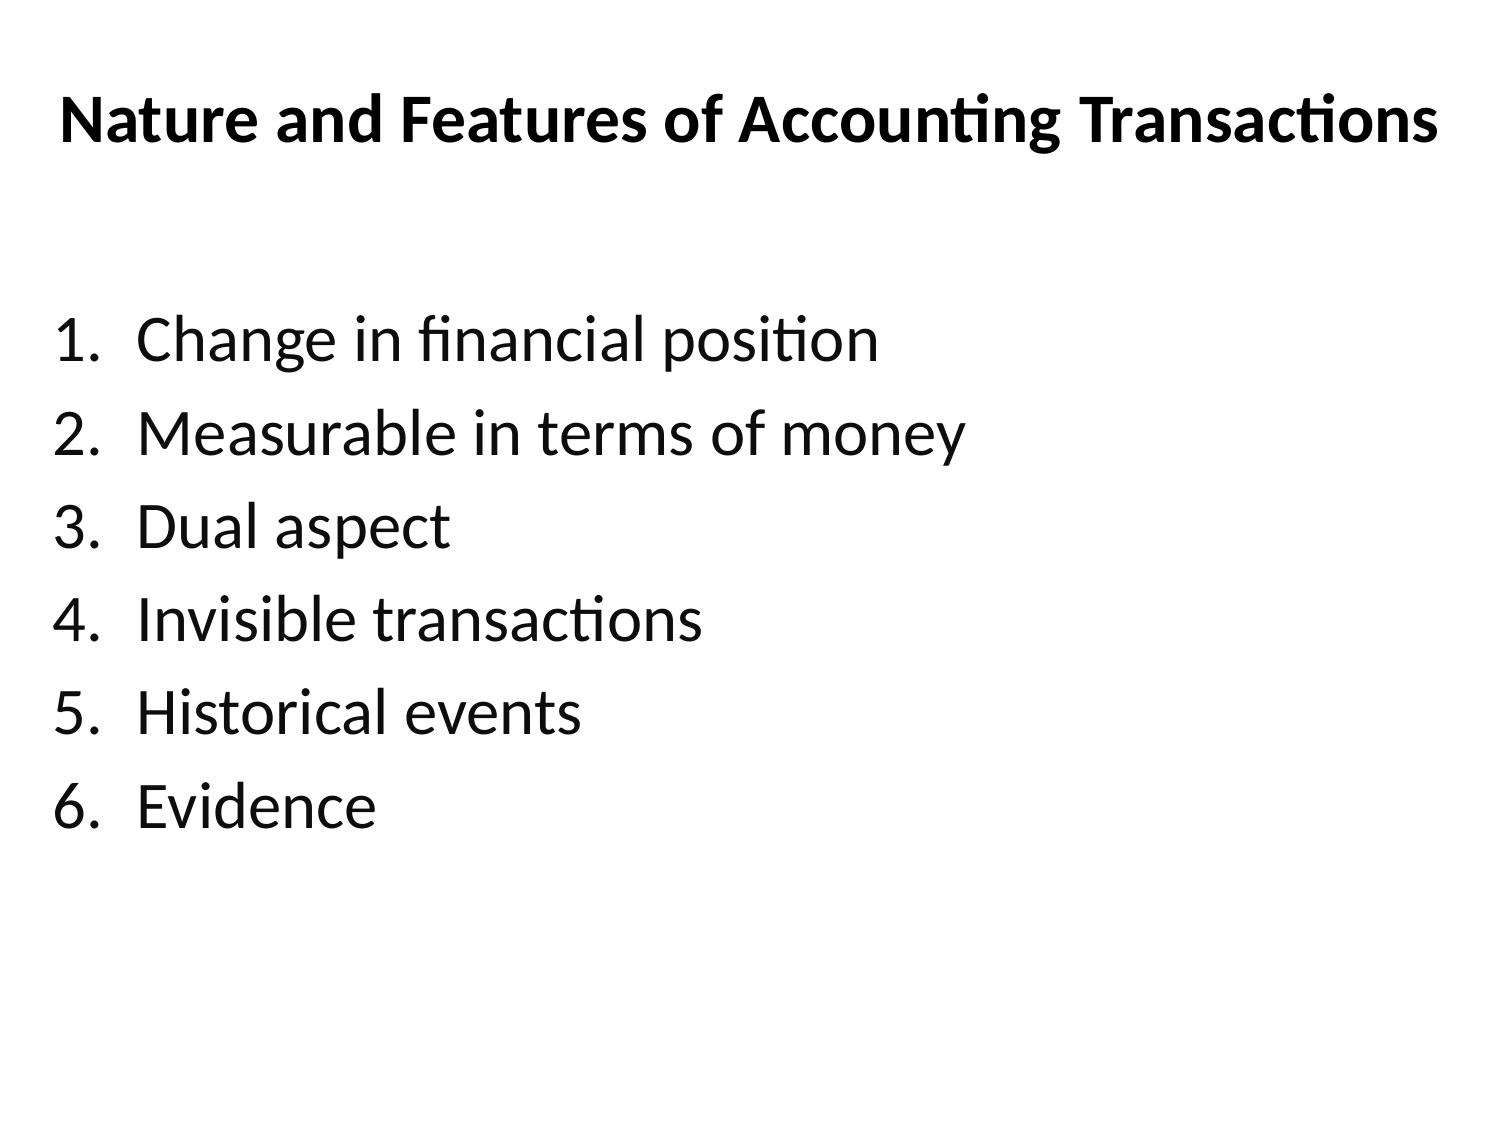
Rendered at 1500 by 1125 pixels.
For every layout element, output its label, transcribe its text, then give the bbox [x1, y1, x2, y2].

title Nature and Features of Accounting Transactions [37, 37, 1463, 275]
subtitle Change in financial position Measurable in terms of money Dual aspect Invisible transactions Historical events Evidence [37, 287, 1463, 1088]
